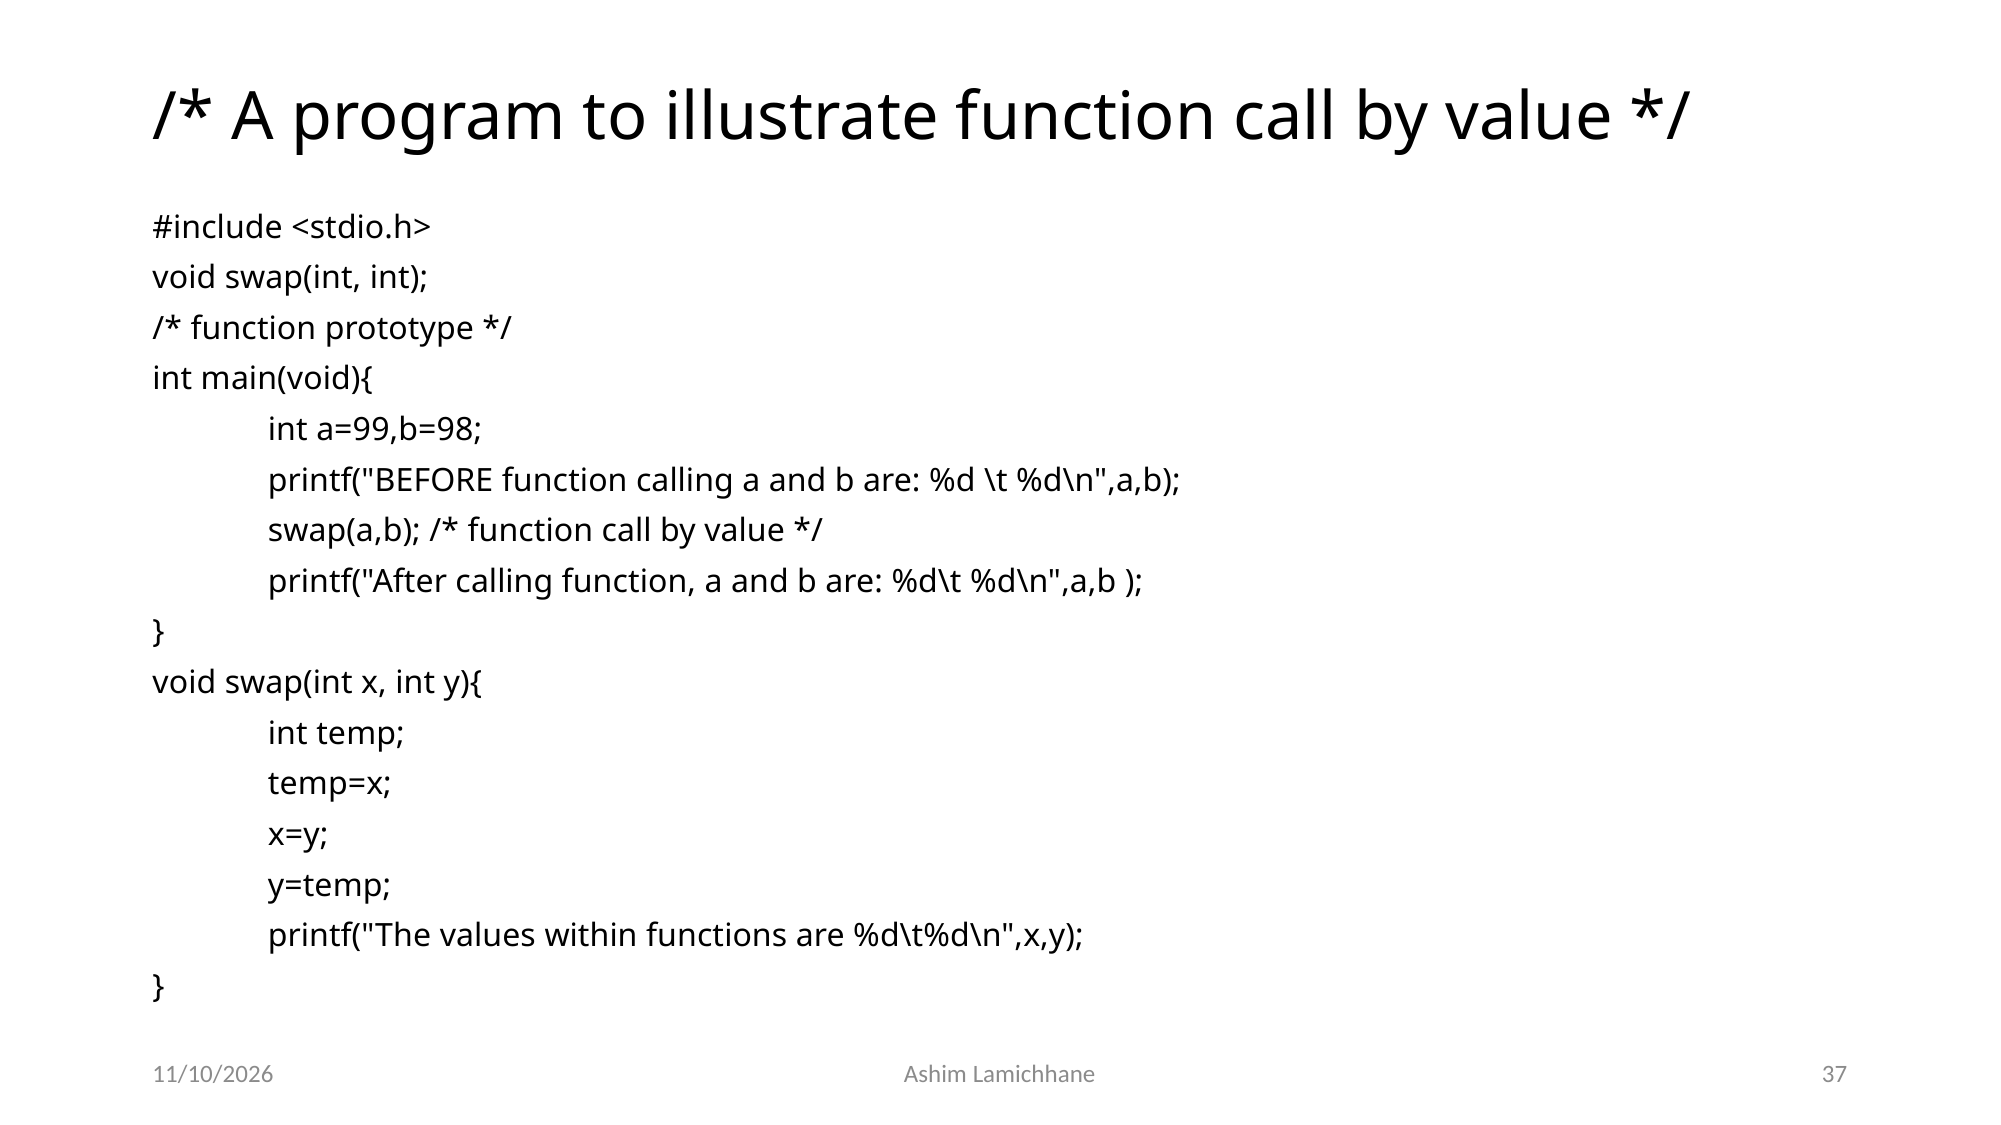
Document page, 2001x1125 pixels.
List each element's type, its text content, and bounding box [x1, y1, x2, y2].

title /* A program to illustrate function call by value */ [137, 59, 1863, 177]
footer Ashim Lamichhane [662, 1042, 1338, 1103]
slide_number 37 [1412, 1042, 1863, 1103]
list #include <stdio.h> void swap(int, int); /* function prototype */ int main(void){ int a=99,b=98; printf("BEFORE function calling a and b are: %d \t %d\n",a,b); swap(a,b); /* function call by value */ printf("After calling function, a and b are: %d\t %d\n",a,b ); } void swap(int x, int y){ int temp; temp=x; x=y; y=temp; printf("The values within functions are %d\t%d\n",x,y); } [137, 202, 1863, 1014]
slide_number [137, 1042, 588, 1103]
